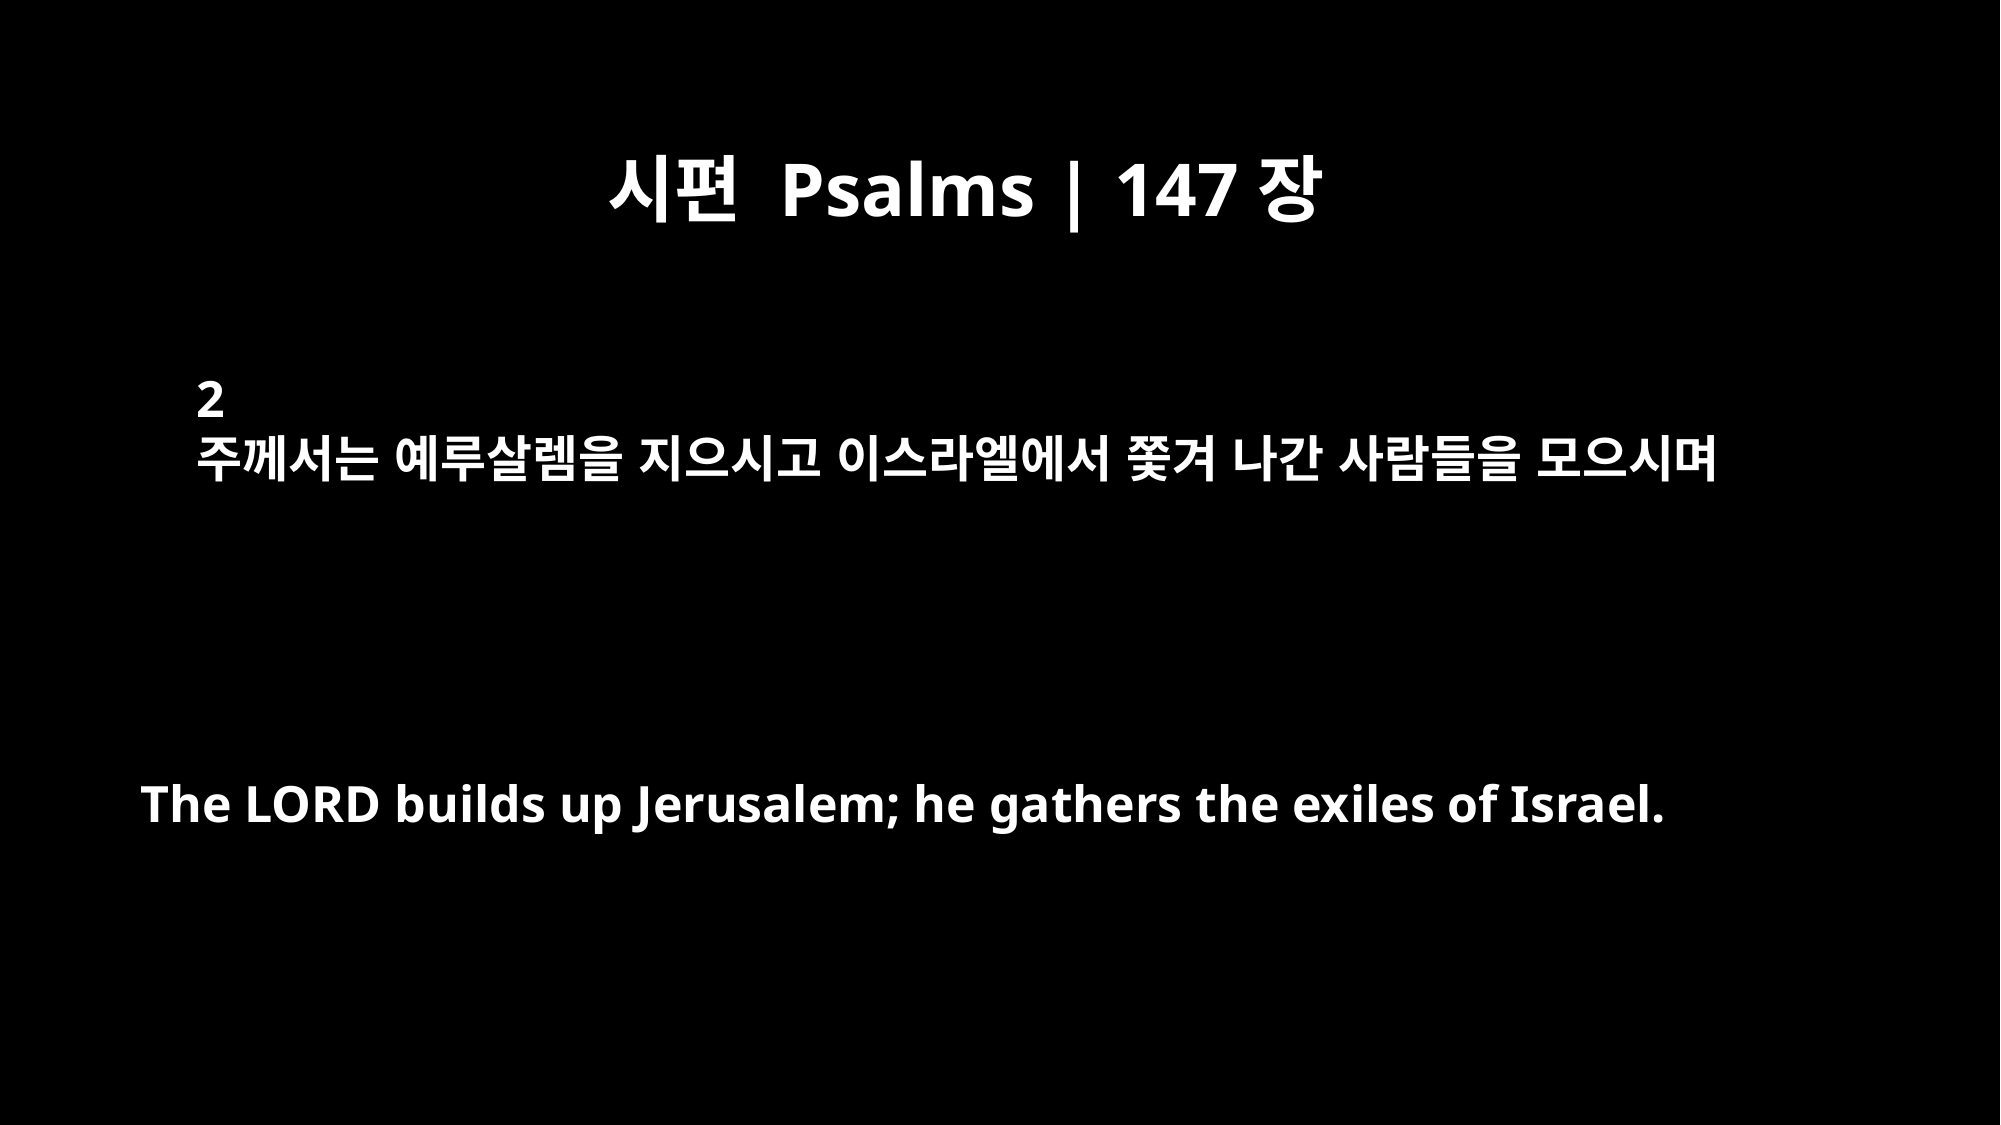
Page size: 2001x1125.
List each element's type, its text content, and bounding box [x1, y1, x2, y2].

text_box 2 주께서는 예루살렘을 지으시고 이스라엘에서 쫓겨 나간 사람들을 모으시며 [181, 359, 1736, 495]
text_box The LORD builds up Jerusalem; he gathers the exiles of Israel. [125, 764, 1682, 840]
text_box 시편 Psalms | 147장 [592, 136, 1340, 239]
